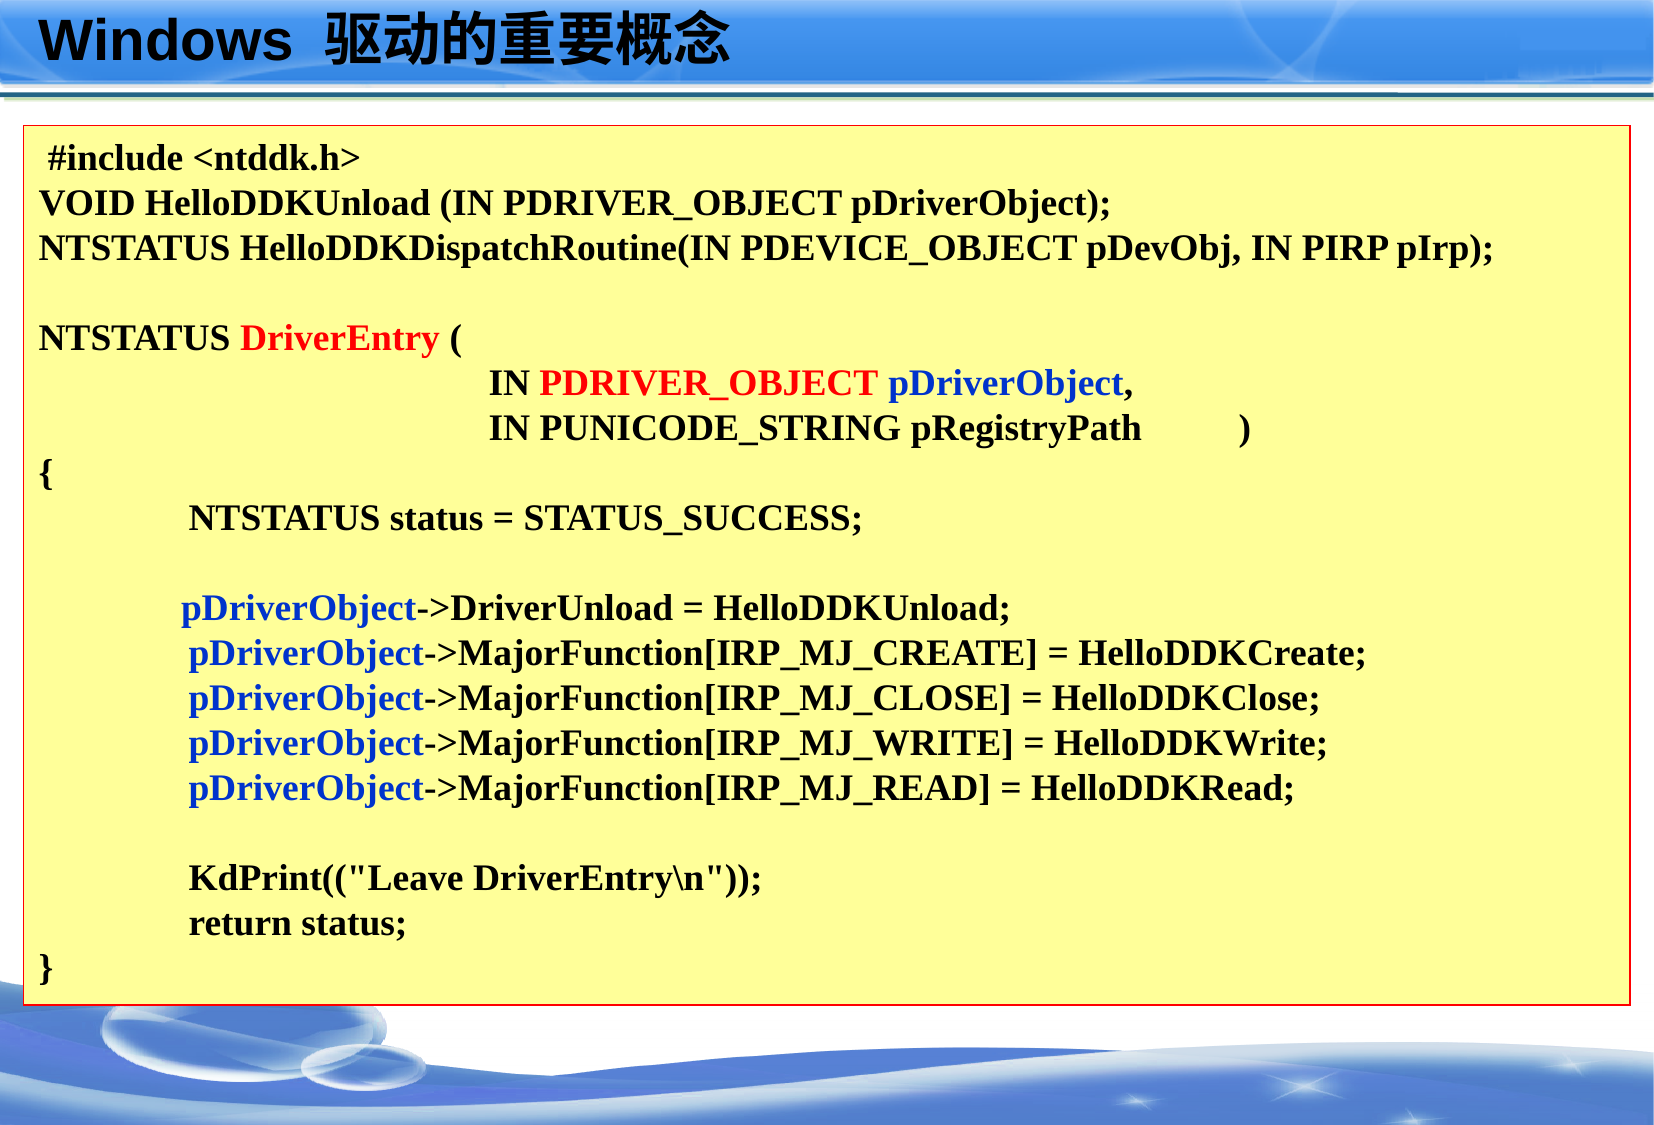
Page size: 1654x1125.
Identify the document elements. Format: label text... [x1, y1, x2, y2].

picture [0, 0, 1654, 88]
text_box #include <ntddk.h> VOID HelloDDKUnload (IN PDRIVER_OBJECT pDriverObject); NTSTATUS HelloDDKDispatchRoutine(IN PDEVICE_OBJECT pDevObj, IN PIRP pIrp); NTSTATUS DriverEntry ( IN PDRIVER_OBJECT pDriverObject, IN PUNICODE_STRING pRegistryPath ) { NTSTATUS status = STATUS_SUCCESS; pDriverObject->DriverUnload = HelloDDKUnload; pDriverObject->MajorFunction[IRP_MJ_CREATE] = HelloDDKCreate; pDriverObject->MajorFunction[IRP_MJ_CLOSE] = HelloDDKClose; pDriverObject->MajorFunction[IRP_MJ_WRITE] = HelloDDKWrite; pDriverObject->MajorFunction[IRP_MJ_READ] = HelloDDKRead; KdPrint(("Leave DriverEntry\n")); return status; } [23, 125, 1630, 1005]
title Windows 驱动的重要概念 [23, 0, 1249, 81]
picture [0, 976, 1654, 1125]
